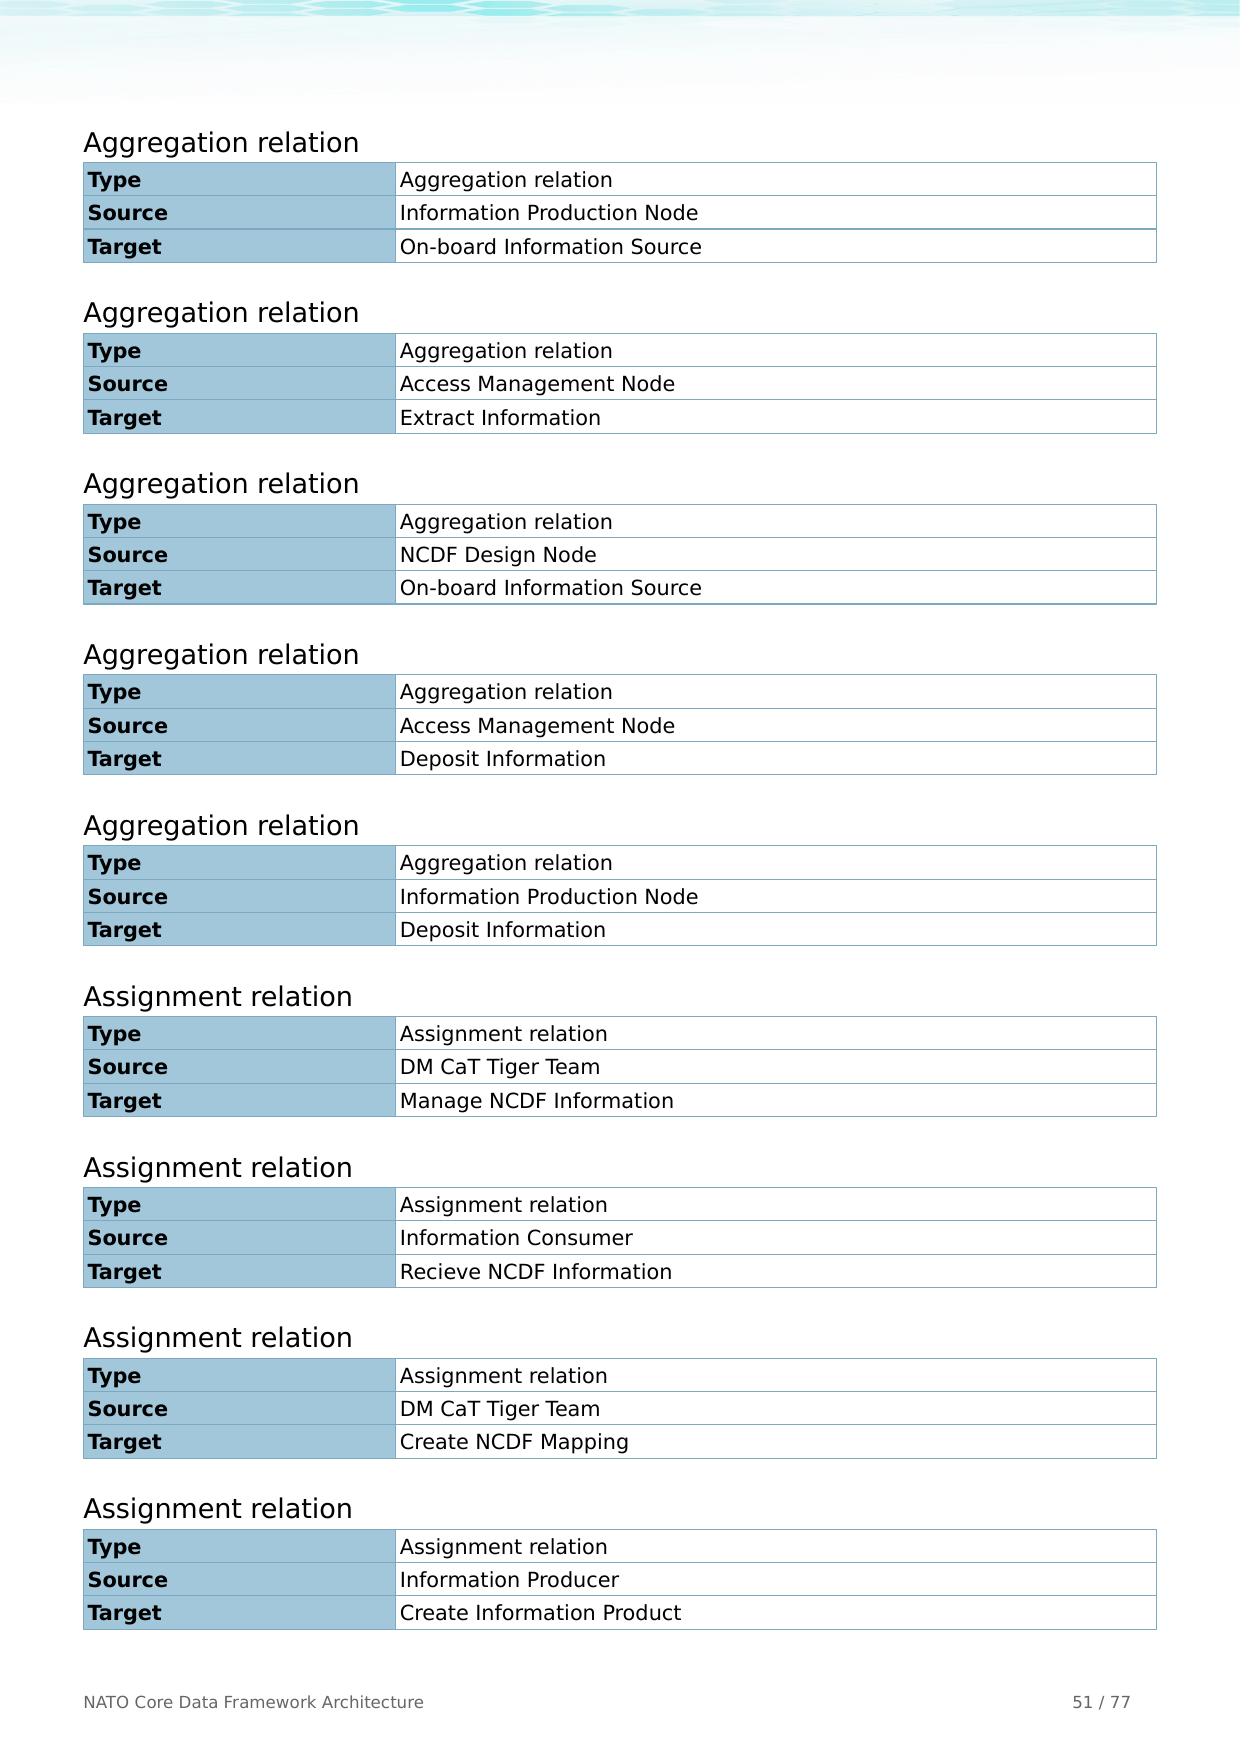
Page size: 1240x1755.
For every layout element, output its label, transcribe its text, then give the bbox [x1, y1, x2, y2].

text_box Aggregation relation [395, 845, 1157, 879]
text_box Information Producer [396, 1562, 1157, 1595]
picture [0, 0, 1240, 105]
text_box Deposit Information [396, 912, 1157, 946]
text_box Aggregation relation [395, 674, 1157, 708]
text_box Create Information Product [396, 1595, 1157, 1630]
text_box Source [83, 366, 396, 399]
text_box Assignment relation [395, 1016, 1157, 1049]
text_box Assignment relation [83, 1149, 1157, 1184]
text_box Type [83, 162, 395, 195]
text_box Information Production Node [396, 879, 1157, 912]
text_box DM CaT Tiger Team [396, 1391, 1157, 1424]
text_box Type [83, 1187, 395, 1220]
text_box Aggregation relation [395, 162, 1157, 195]
text_box Type [83, 1016, 395, 1049]
text_box Information Consumer [396, 1220, 1157, 1254]
text_box Aggregation relation [83, 808, 1157, 842]
text_box 51 [924, 1649, 1093, 1755]
text_box Target [83, 1595, 396, 1630]
text_box Source [83, 537, 396, 570]
text_box Source [83, 1049, 396, 1083]
text_box Type [83, 1358, 395, 1391]
text_box Target [83, 1083, 396, 1117]
text_box Type [83, 674, 395, 708]
text_box Source [83, 1220, 396, 1254]
text_box Aggregation relation [83, 124, 1157, 159]
text_box Access Management Node [396, 708, 1157, 741]
text_box Assignment relation [83, 1491, 1157, 1525]
text_box Aggregation relation [83, 466, 1157, 500]
text_box Target [83, 912, 396, 946]
text_box Create NCDF Mapping [396, 1424, 1157, 1459]
text_box NCDF Design Node [396, 537, 1157, 570]
text_box Manage NCDF Information [396, 1083, 1157, 1117]
text_box Aggregation relation [83, 637, 1157, 671]
text_box Aggregation relation [83, 295, 1157, 329]
text_box Target [83, 1254, 396, 1288]
text_box Type [83, 845, 395, 879]
text_box Type [83, 1529, 395, 1562]
text_box Assignment relation [83, 1320, 1157, 1355]
text_box Assignment relation [395, 1529, 1157, 1562]
text_box Aggregation relation [395, 333, 1157, 366]
text_box Access Management Node [396, 366, 1157, 399]
text_box Target [83, 229, 396, 263]
text_box DM CaT Tiger Team [396, 1049, 1157, 1083]
text_box / 77 [1093, 1649, 1157, 1755]
text_box Source [83, 879, 396, 912]
text_box Information Production Node [396, 195, 1157, 229]
text_box Deposit Information [396, 741, 1157, 775]
text_box Target [83, 399, 396, 434]
text_box Target [83, 570, 396, 605]
text_box On-board Information Source [396, 229, 1157, 263]
text_box Target [83, 741, 396, 775]
text_box Type [83, 504, 395, 537]
text_box Type [83, 333, 395, 366]
text_box On-board Information Source [396, 570, 1157, 605]
text_box Source [83, 1391, 396, 1424]
text_box Assignment relation [395, 1187, 1157, 1220]
text_box Recieve NCDF Information [396, 1254, 1157, 1288]
text_box Assignment relation [395, 1358, 1157, 1391]
text_box Source [83, 195, 396, 229]
text_box Source [83, 1562, 396, 1595]
text_box Aggregation relation [395, 504, 1157, 537]
text_box Extract Information [396, 399, 1157, 434]
text_box Assignment relation [83, 979, 1157, 1013]
text_box Target [83, 1424, 396, 1459]
text_box Source [83, 708, 396, 741]
text_box NATO Core Data Framework Architecture [83, 1649, 924, 1755]
